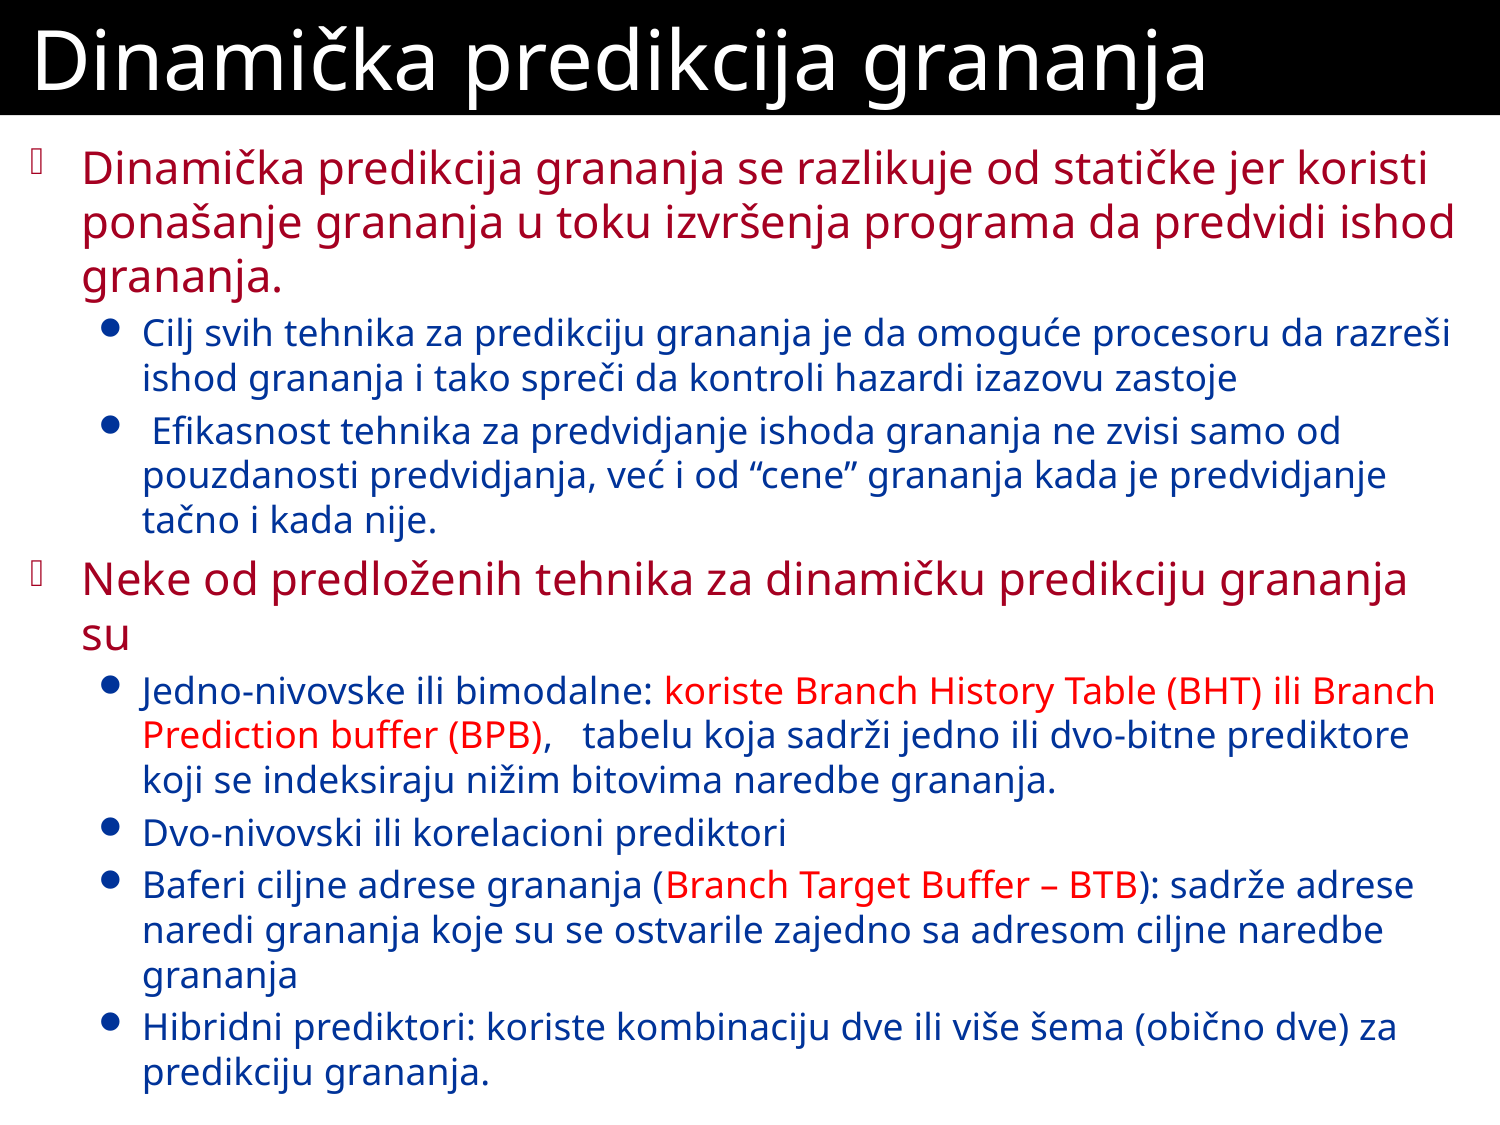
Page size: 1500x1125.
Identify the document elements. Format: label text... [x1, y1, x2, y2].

list Dinamička predikcija grananja se razlikuje od statičke jer koristi ponašanje grananja u toku izvršenja programa da predvidi ishod grananja. Cilj svih tehnika za predikciju grananja je da omoguće procesoru da razreši ishod grananja i tako spreči da kontroli hazardi izazovu zastoje Efikasnost tehnika za predvidjanje ishoda grananja ne zvisi samo od pouzdanosti predvidjanja, već i od “cene” grananja kada je predvidjanje tačno i kada nije. Neke od predloženih tehnika za dinamičku predikciju grananja su Jedno-nivovske ili bimodalne: koriste Branch History Table (BHT) ili Branch Prediction buffer (BPB), tabelu koja sadrži jedno ili dvo-bitne prediktore koji se indeksiraju nižim bitovima naredbe grananja. Dvo-nivovski ili korelacioni prediktori Baferi ciljne adrese grananja (Branch Target Buffer – BTB): sadrže adrese naredi grananja koje su se ostvarile zajedno sa adresom ciljne naredbe grananja Hibridni prediktori: koriste kombinaciju dve ili više šema (obično dve) za predikciju grananja. [0, 116, 1500, 1125]
title Dinamička predikcija grananja [0, 0, 1500, 116]
